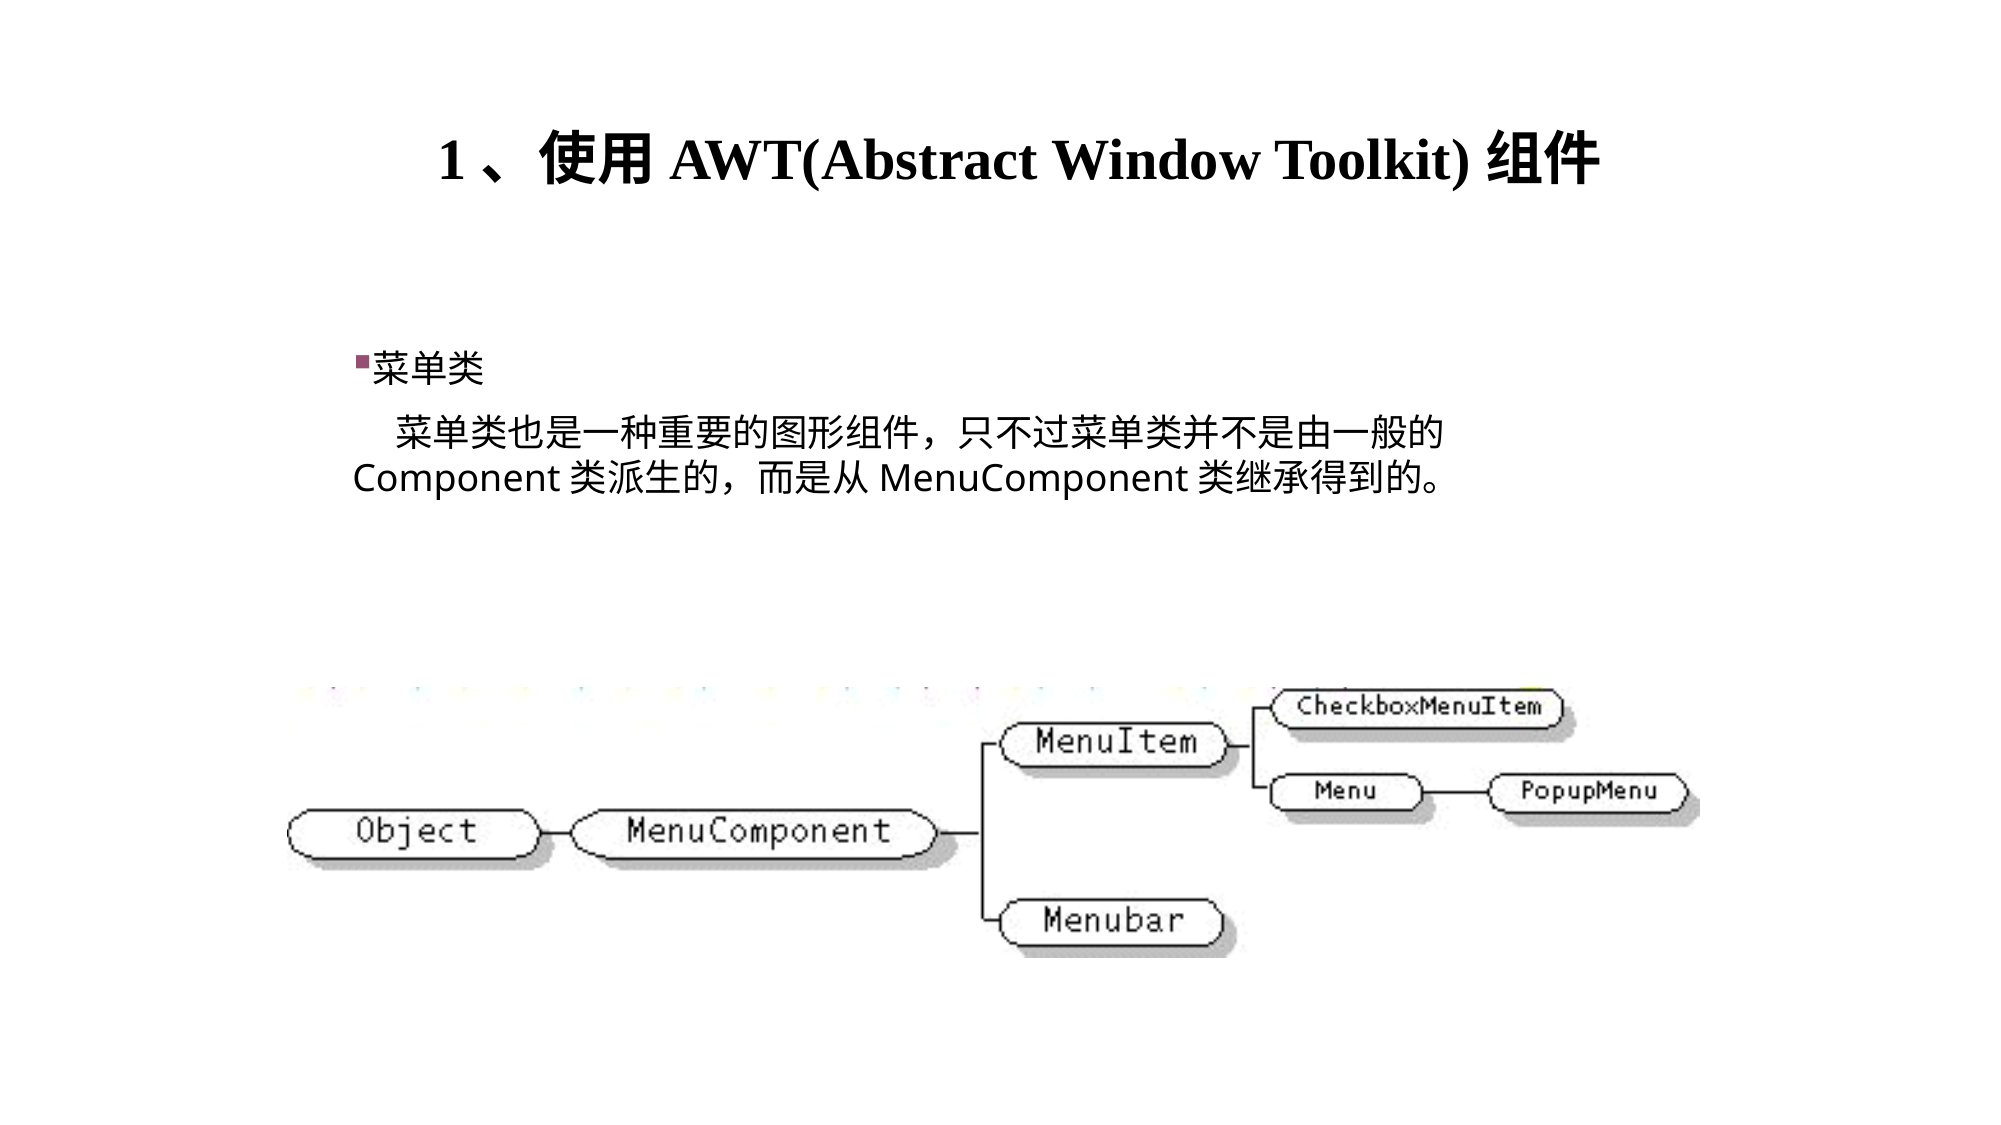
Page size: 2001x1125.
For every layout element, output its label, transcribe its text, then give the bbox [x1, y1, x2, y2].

text_box 菜单类 菜单类也是一种重要的图形组件，只不过菜单类并不是由一般的Component类派生的，而是从MenuComponent类继承得到的。 [337, 337, 1638, 506]
picture [287, 687, 1700, 959]
text_box 1、使用AWT(Abstract Window Toolkit)组件 [422, 99, 1617, 199]
